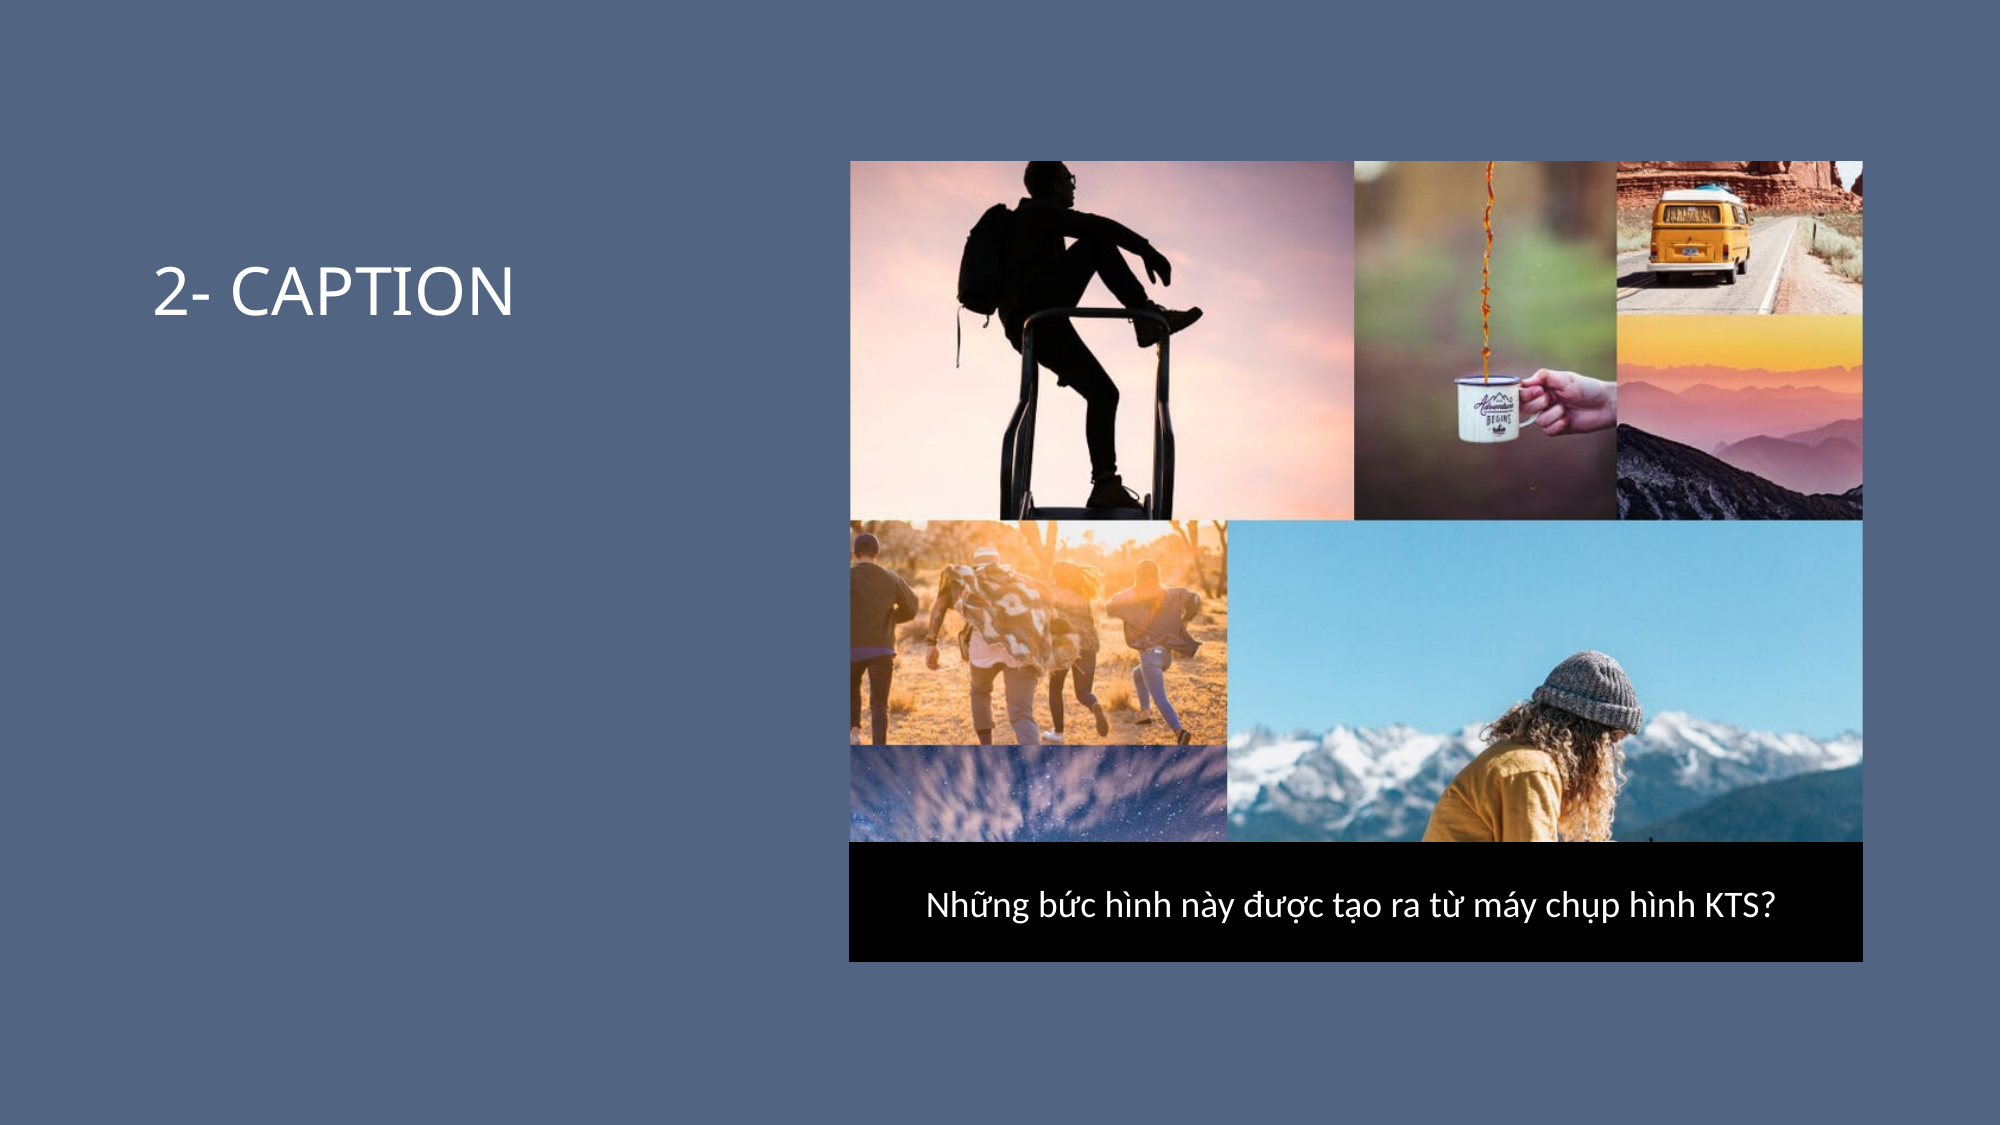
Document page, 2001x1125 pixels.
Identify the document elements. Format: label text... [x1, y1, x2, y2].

title 2- CAPTION [137, 75, 783, 338]
picture [850, 161, 1863, 962]
